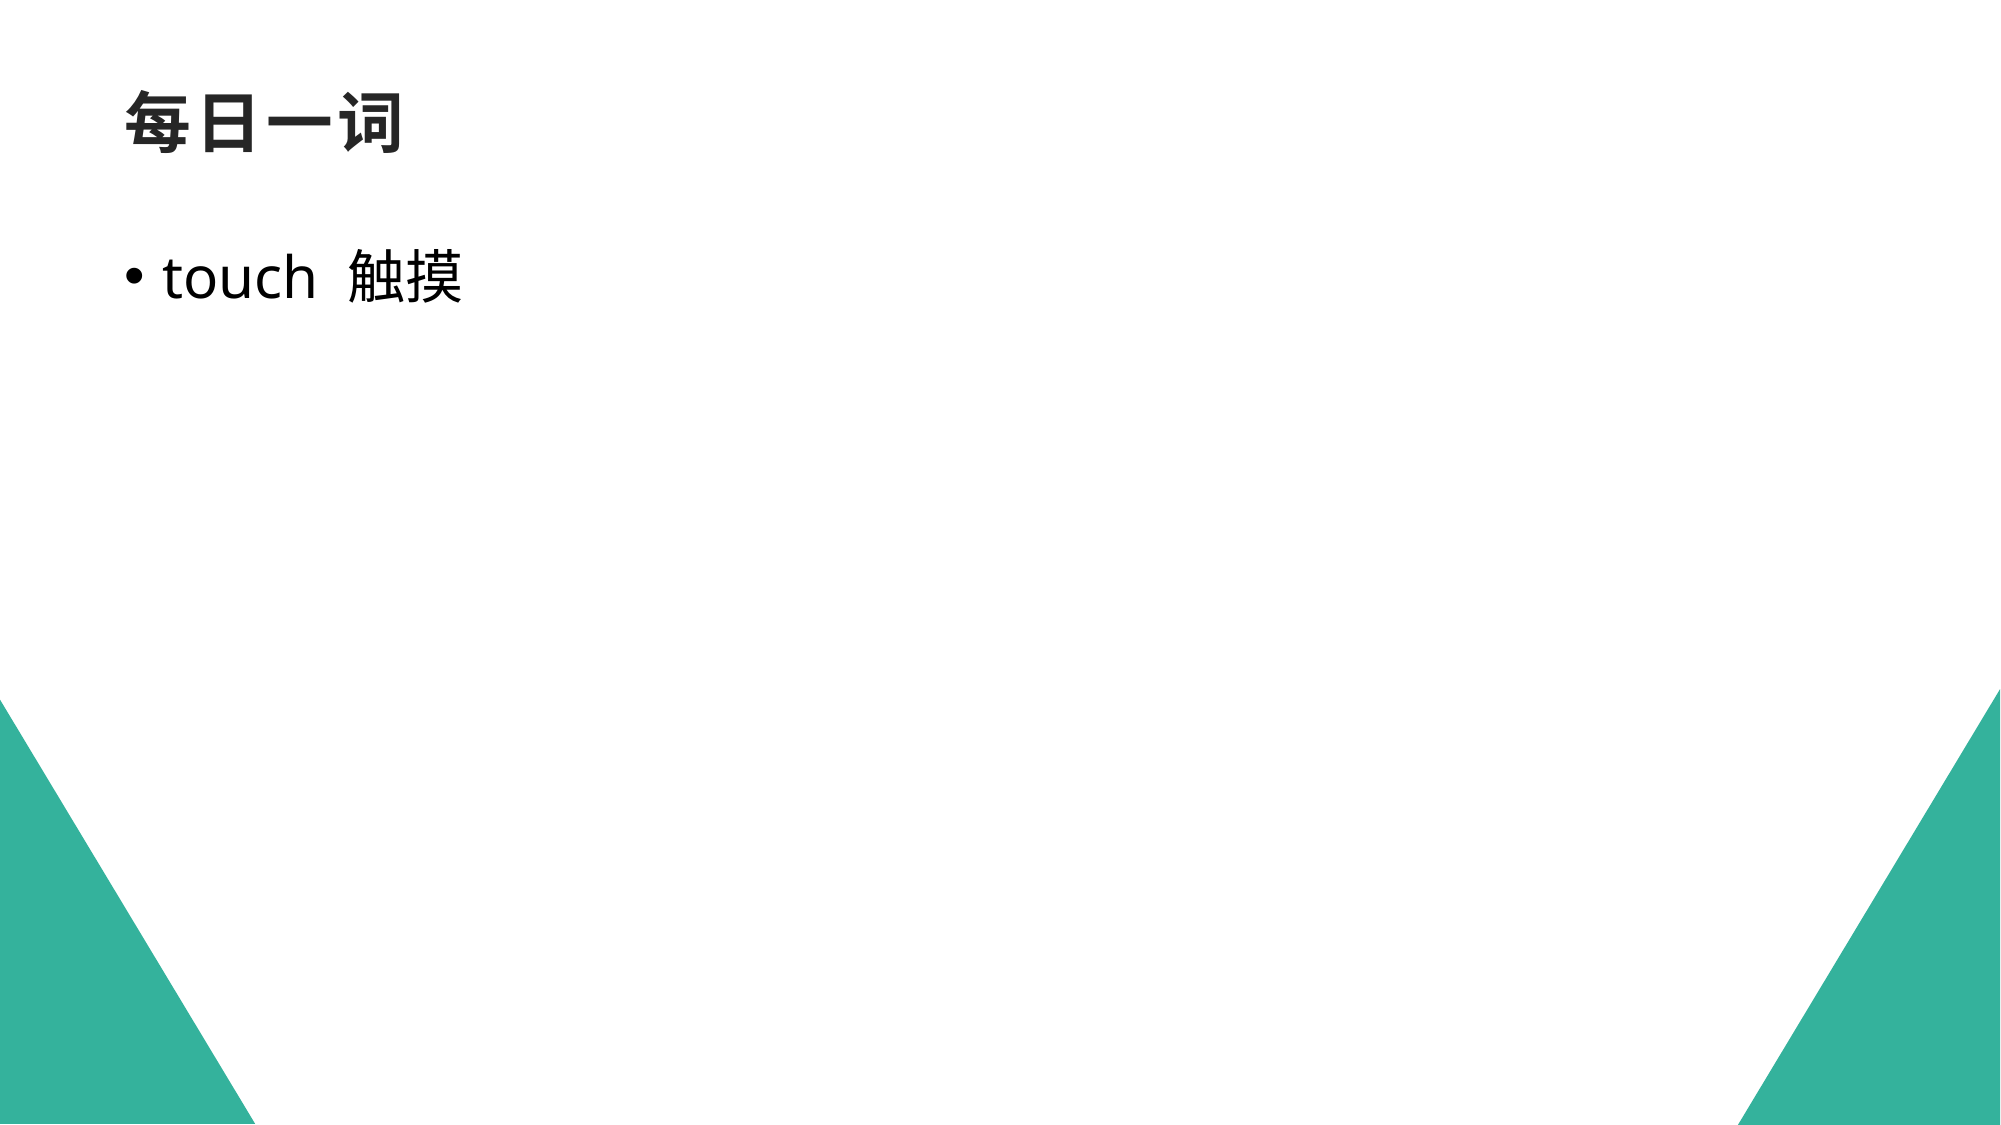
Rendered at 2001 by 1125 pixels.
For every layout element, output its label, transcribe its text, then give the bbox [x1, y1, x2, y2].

title 每日一词 [109, 72, 1891, 146]
list touch 触摸 [109, 211, 1891, 1041]
